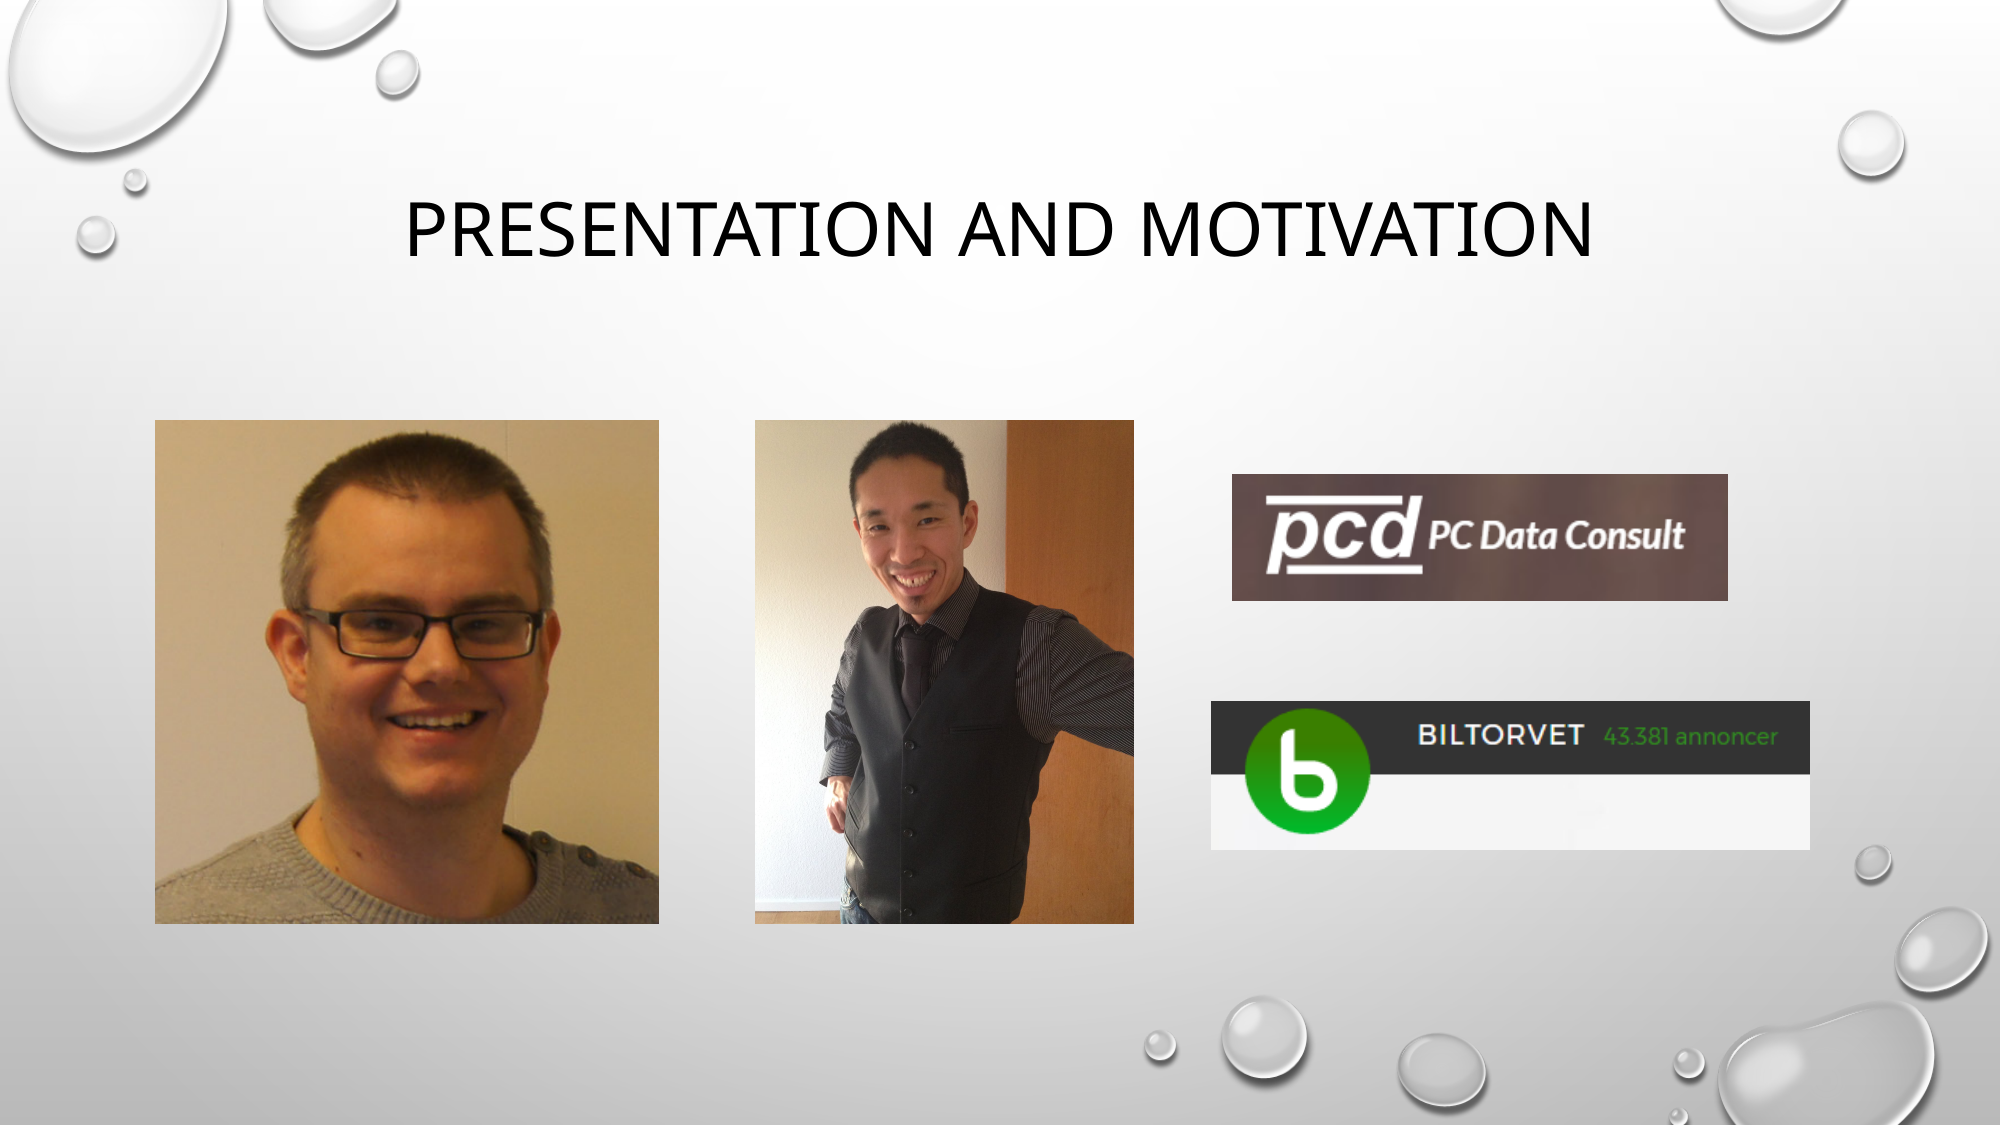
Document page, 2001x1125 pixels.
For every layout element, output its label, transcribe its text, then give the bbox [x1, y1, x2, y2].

title Presentation and motivation [149, 101, 1851, 364]
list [154, 420, 659, 924]
picture [0, 0, 2000, 1125]
